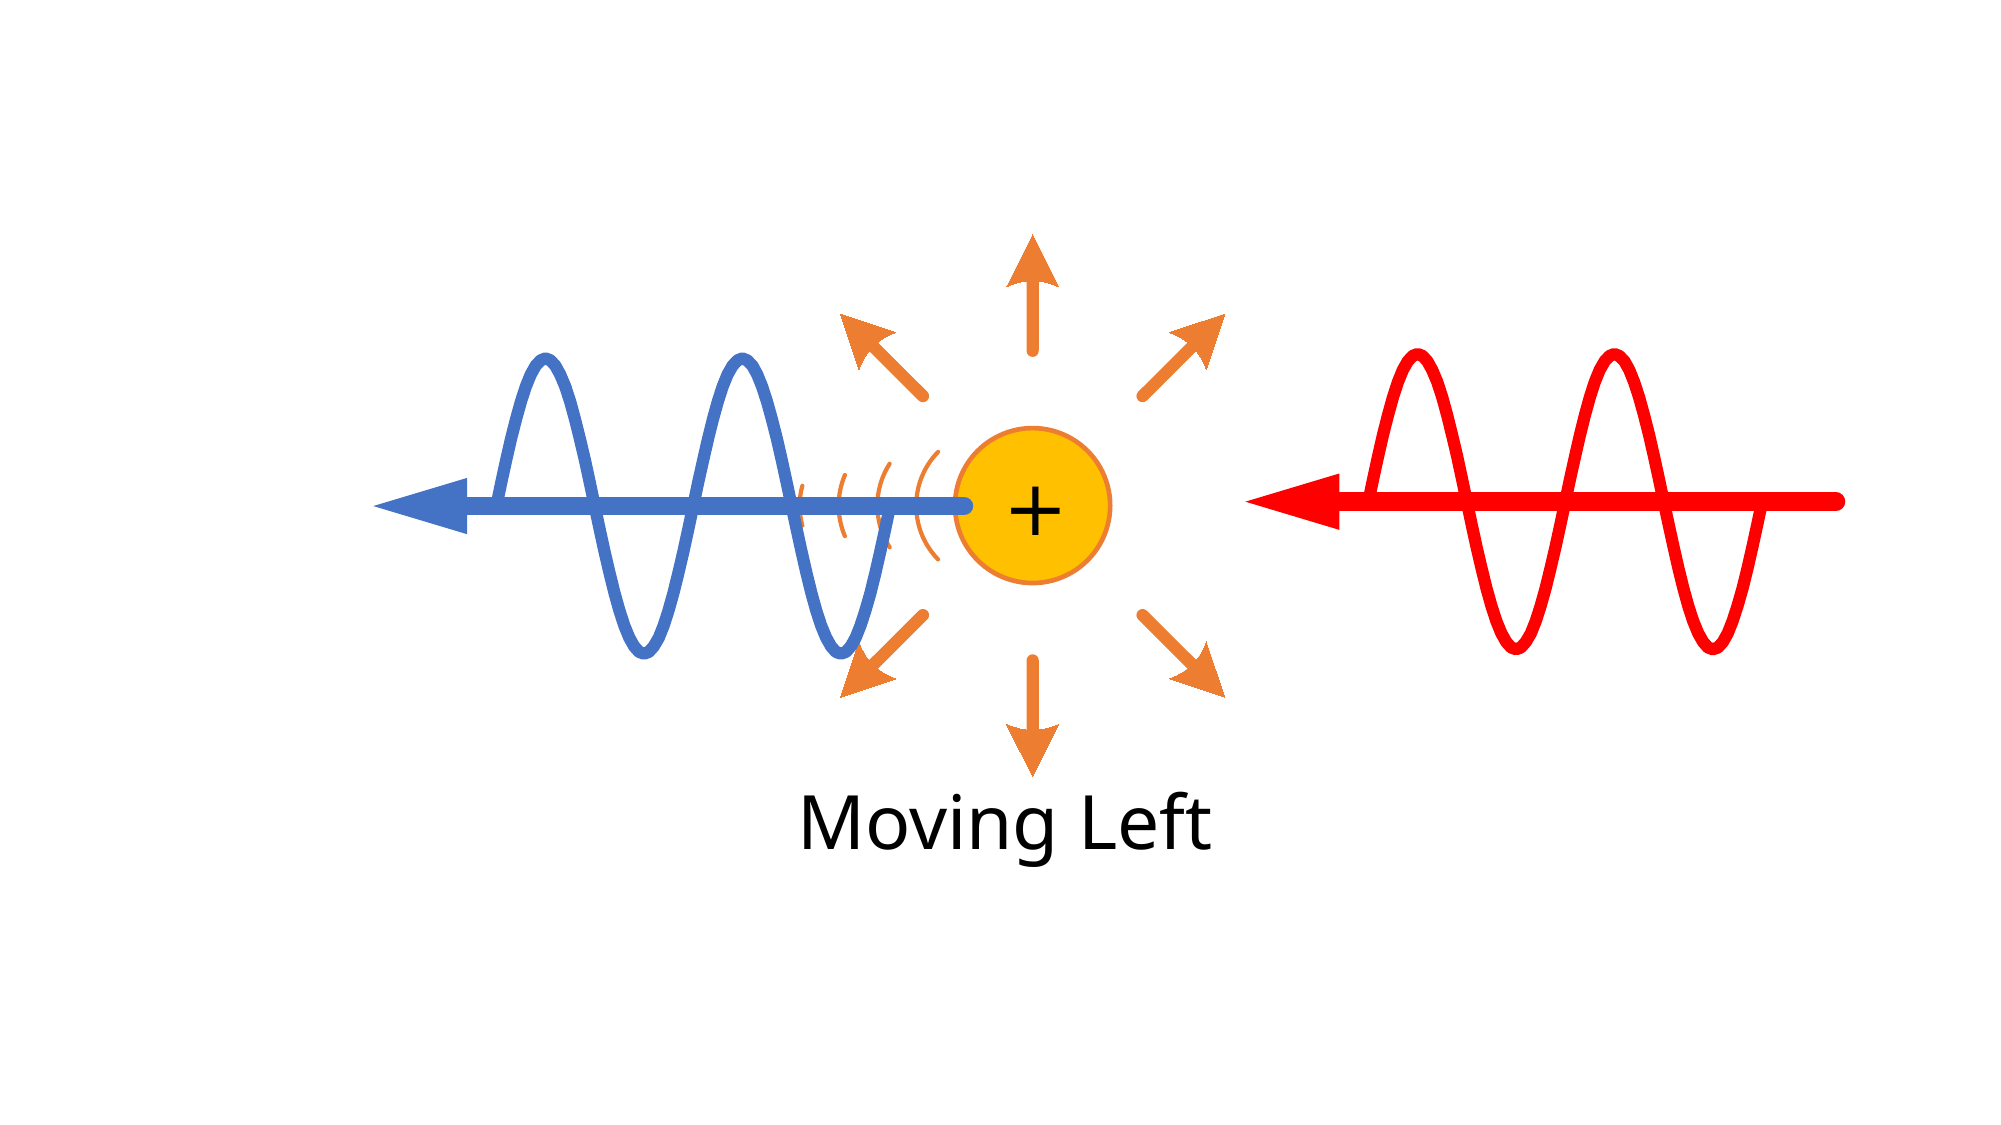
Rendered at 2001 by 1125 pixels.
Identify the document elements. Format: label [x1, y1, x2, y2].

text_box [373, 234, 1836, 874]
